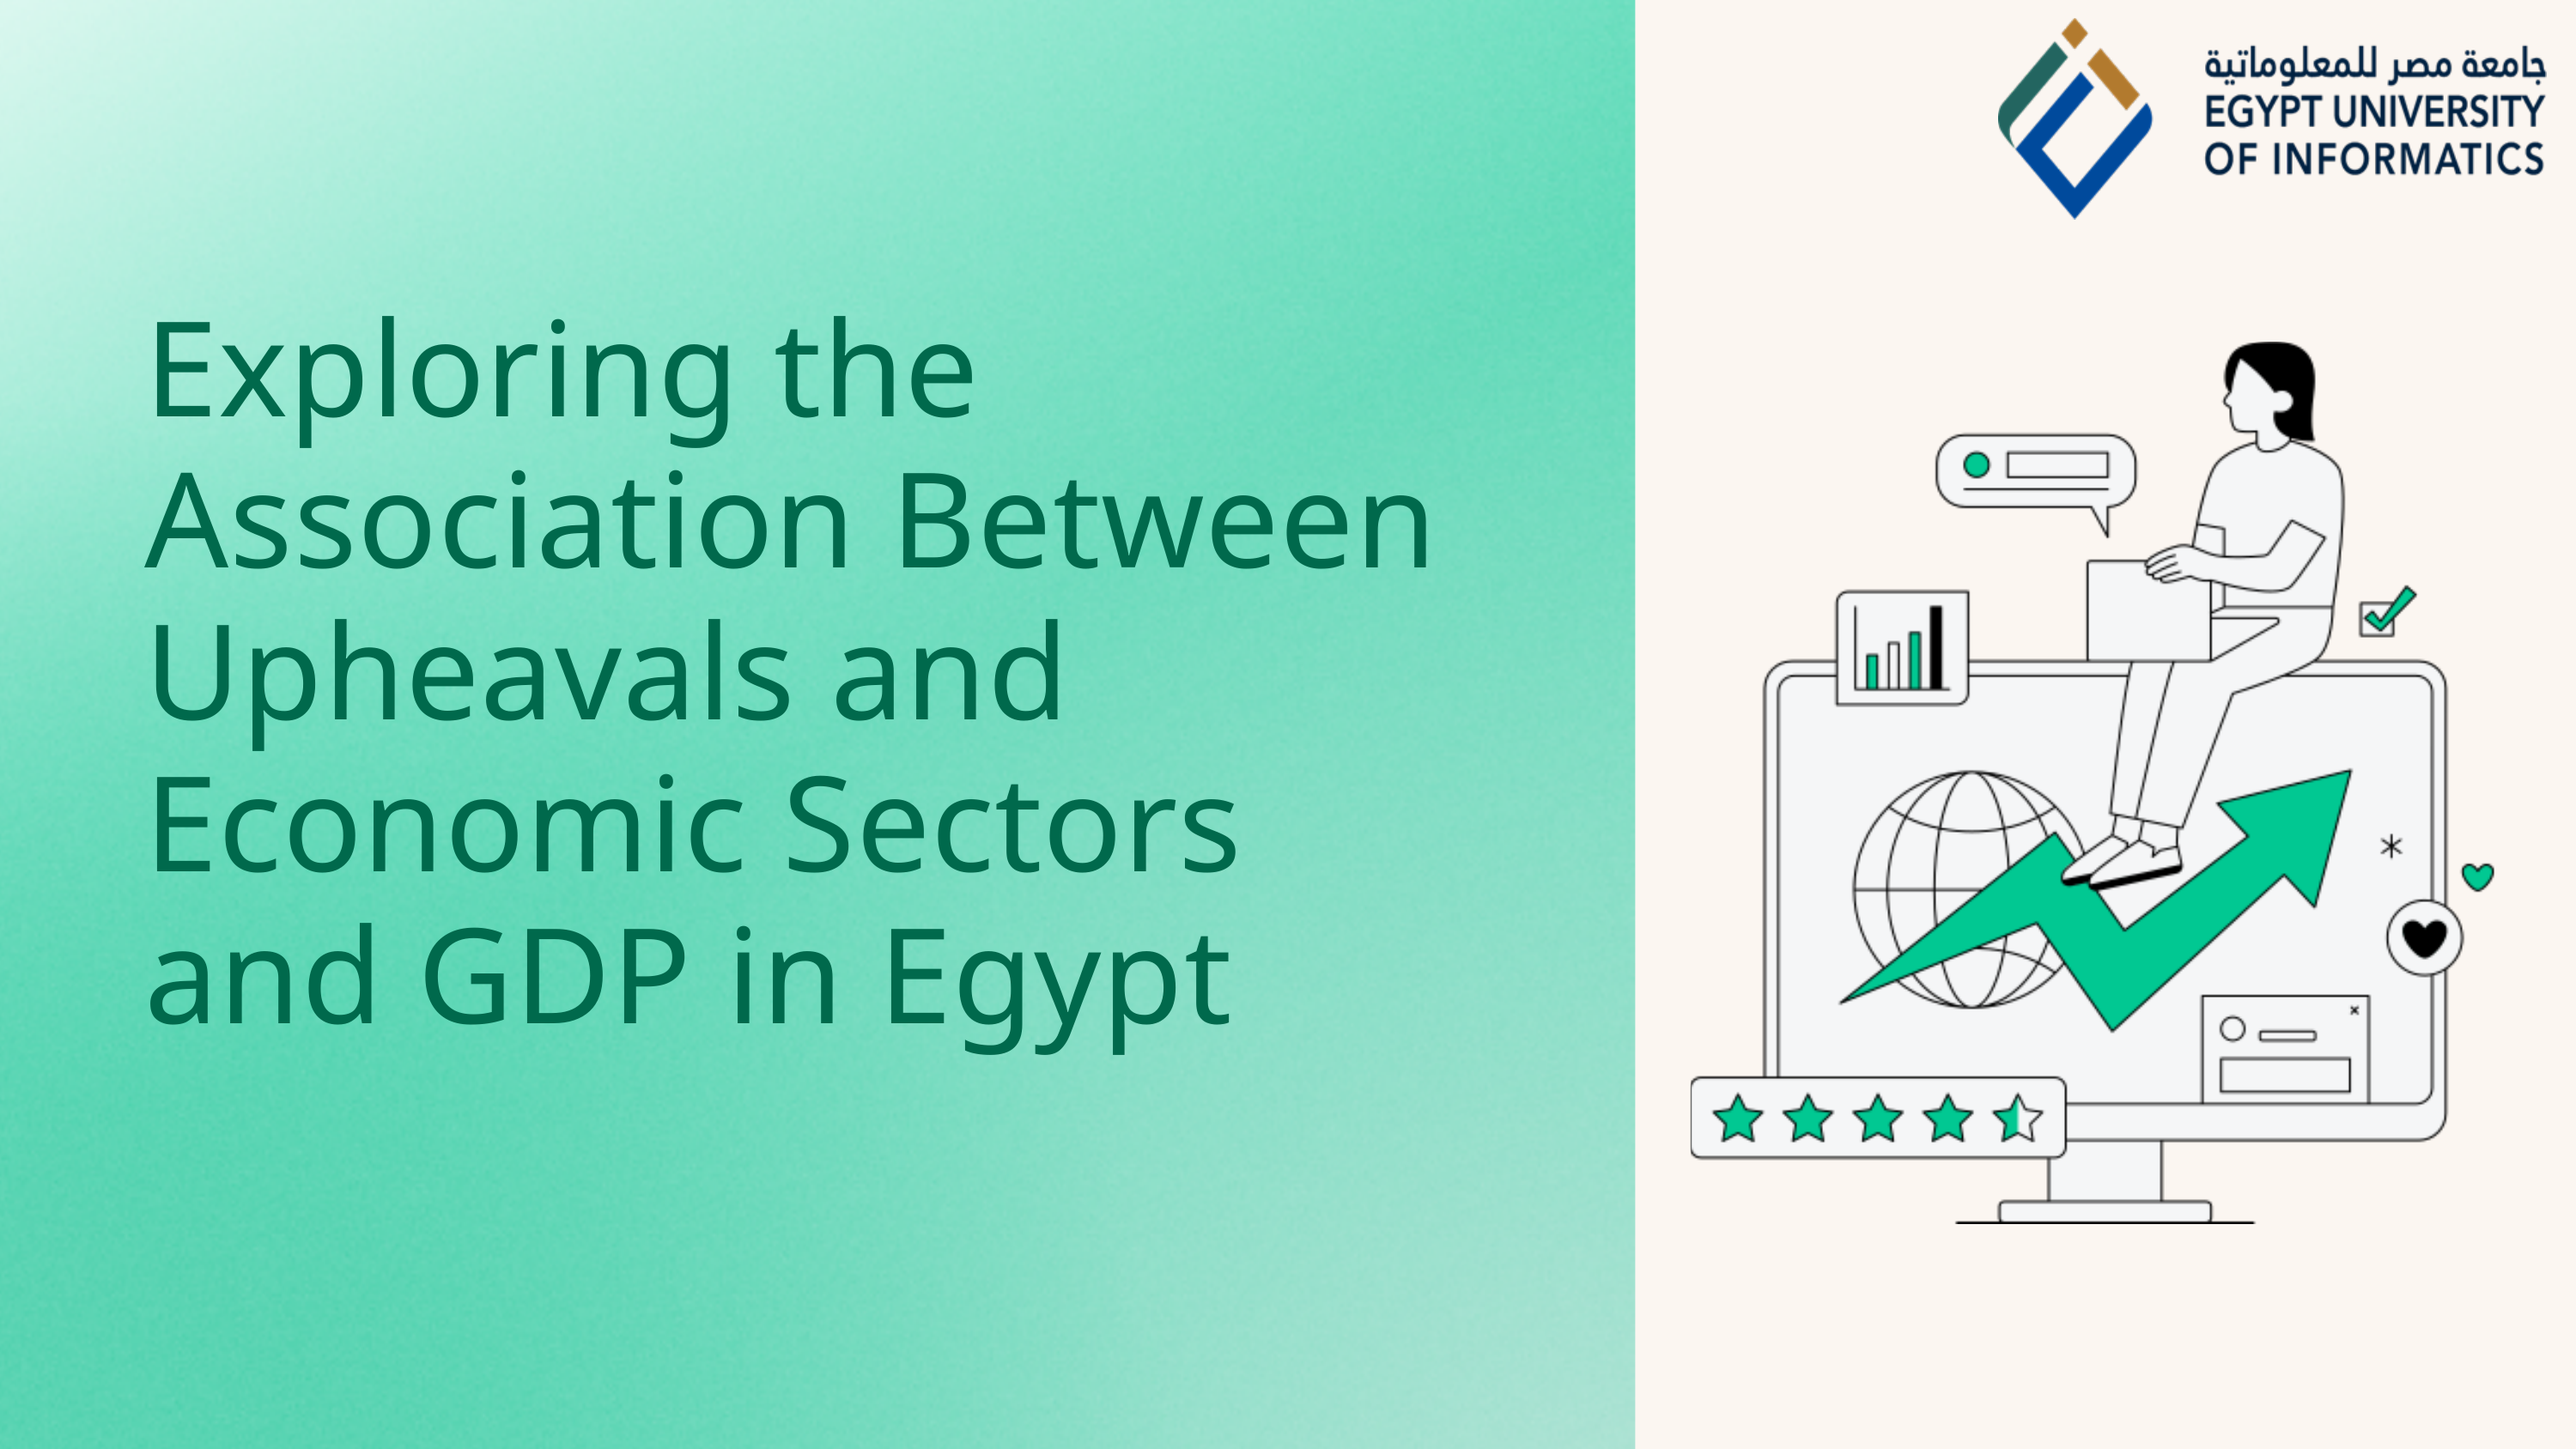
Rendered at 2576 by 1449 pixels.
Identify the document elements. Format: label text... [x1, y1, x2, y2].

text_box Exploring the Association Between Upheavals and Economic Sectors and GDP in Egypt [144, 291, 1505, 1202]
text_box [0, 0, 1636, 1449]
text_box [1690, 342, 2500, 1224]
text_box [1998, 18, 2547, 220]
